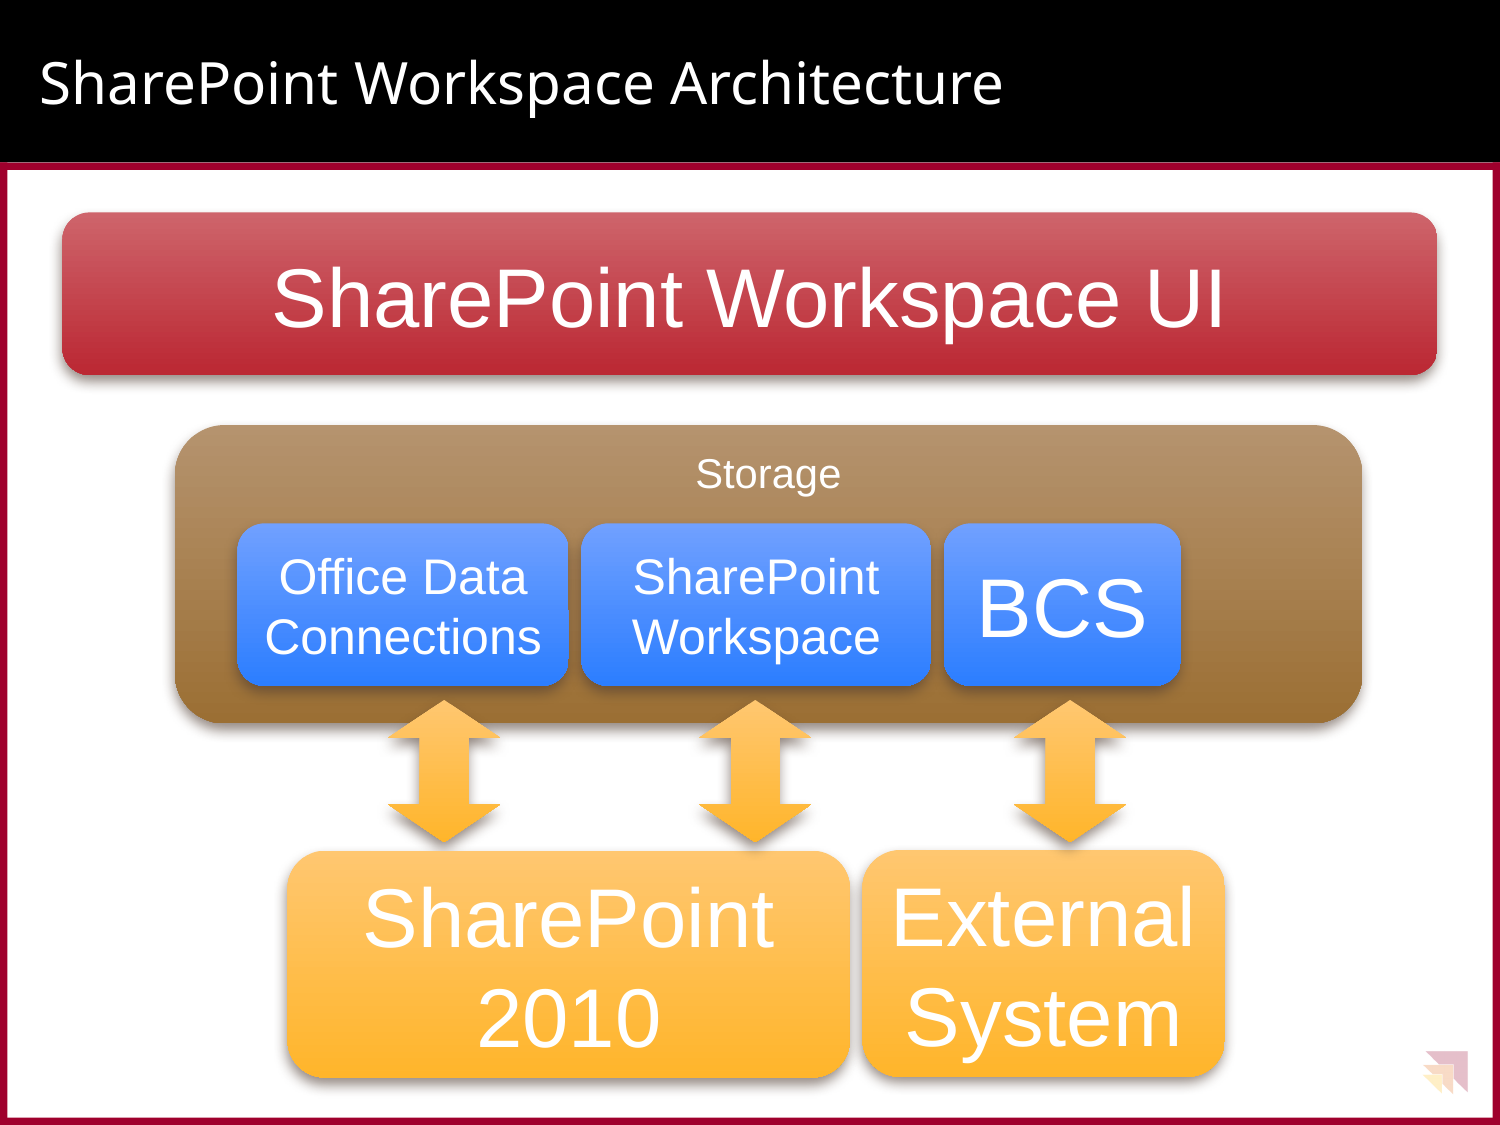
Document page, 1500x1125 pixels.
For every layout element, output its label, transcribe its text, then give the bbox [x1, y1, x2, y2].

text_box Storage [174, 425, 1363, 724]
text_box [1014, 699, 1126, 843]
title SharePoint Workspace Architecture [24, 12, 1438, 150]
text_box External System [862, 849, 1225, 1077]
text_box BCS [943, 523, 1182, 686]
text_box [388, 699, 501, 843]
text_box [699, 699, 812, 843]
text_box SharePoint 2010 [287, 850, 850, 1078]
text_box SharePoint Workspace UI [62, 212, 1438, 375]
text_box SharePoint Workspace [581, 523, 932, 671]
text_box Office Data Connections [237, 523, 569, 686]
